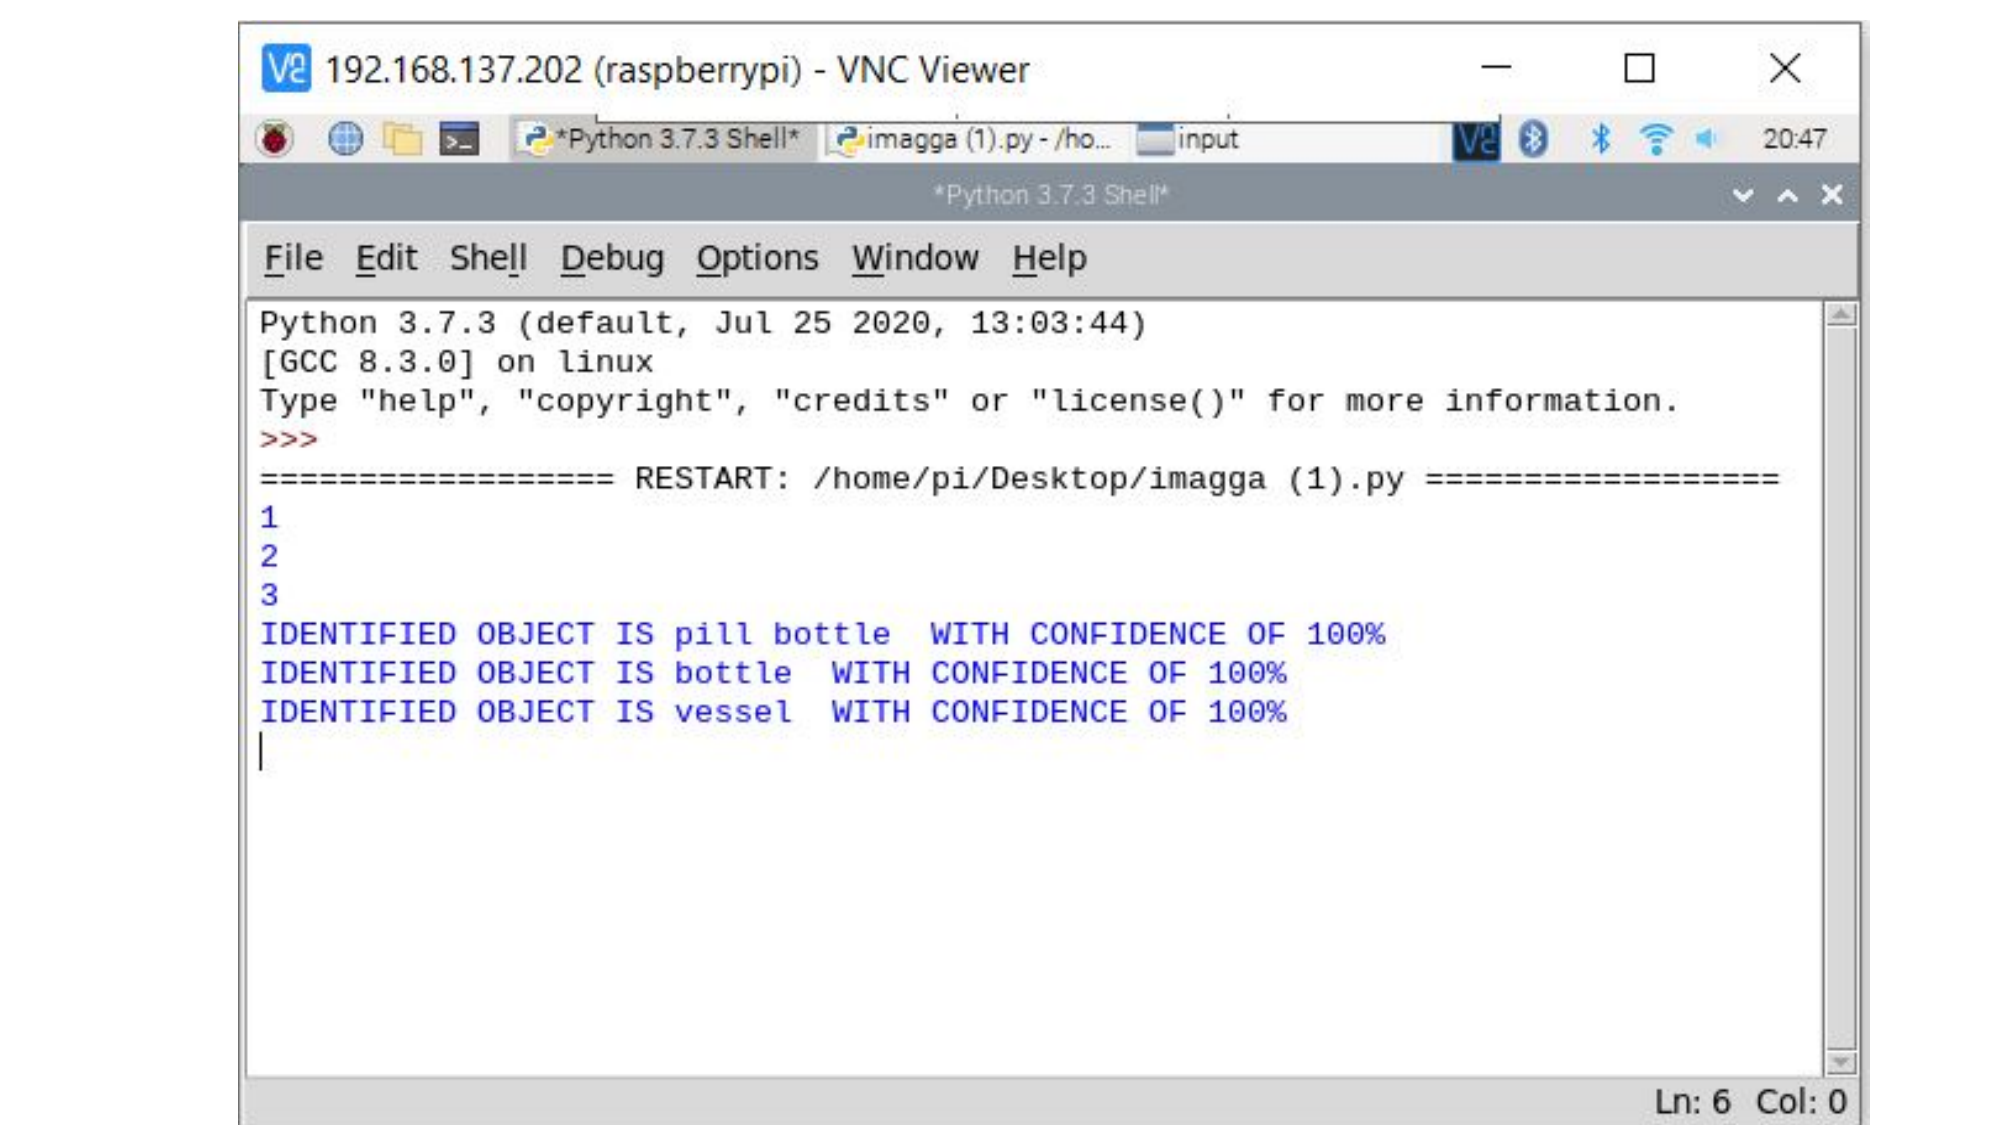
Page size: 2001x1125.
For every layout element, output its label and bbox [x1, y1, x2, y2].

list [238, 20, 1870, 1125]
